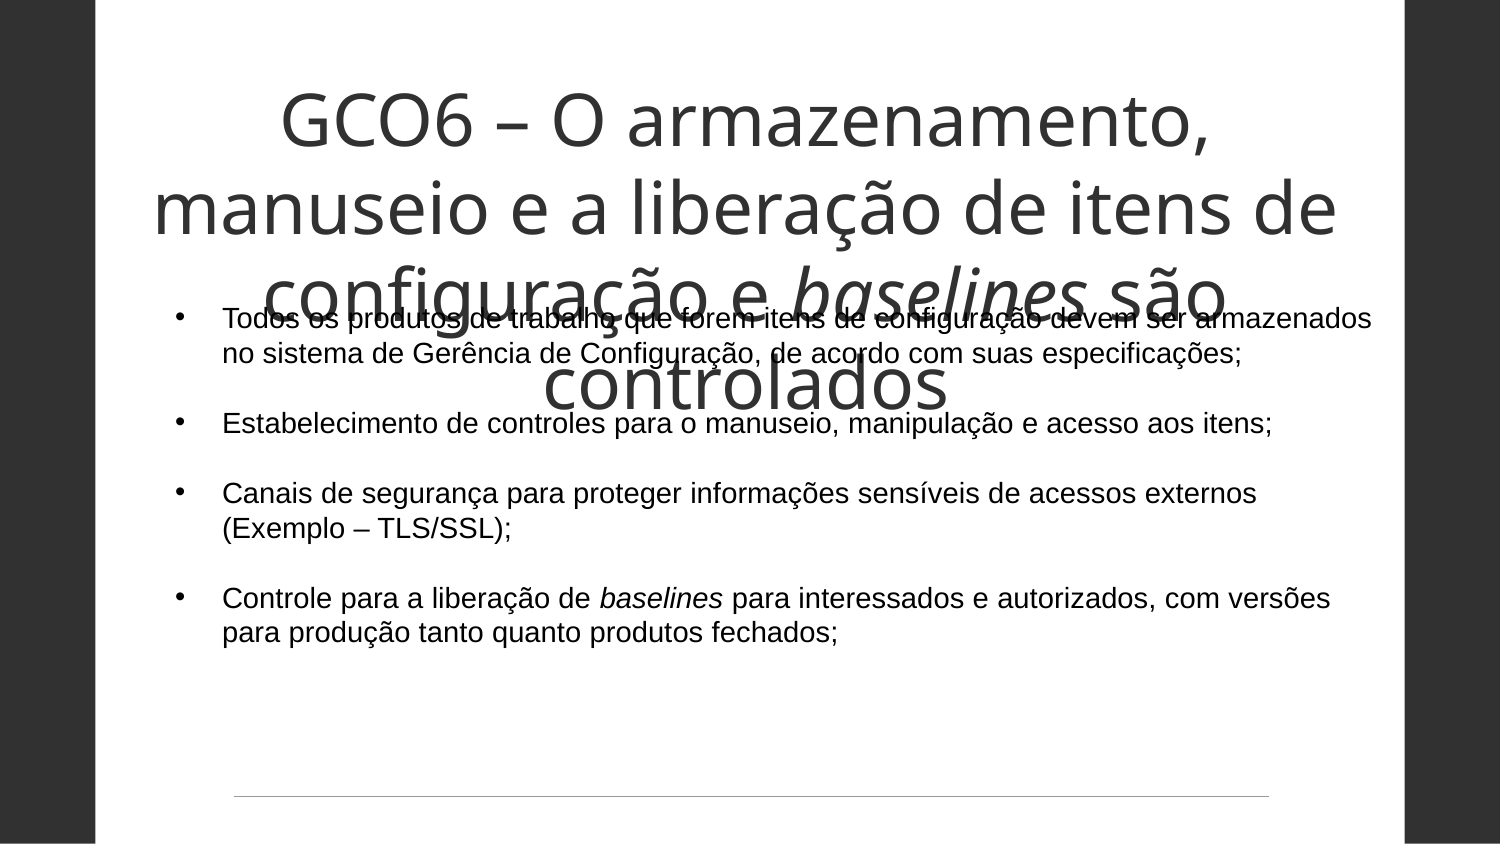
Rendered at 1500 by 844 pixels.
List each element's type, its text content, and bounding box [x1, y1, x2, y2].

text_box Todos os produtos de trabalho que forem itens de configuração devem ser armazenados no sistema de Gerência de Configuração, de acordo com suas especificações; Estabelecimento de controles para o manuseio, manipulação e acesso aos itens; Canais de segurança para proteger informações sensíveis de acessos externos (Exemplo – TLS/SSL); Controle para a liberação de baselines para interessados e autorizados, com versões para produção tanto quanto produtos fechados; [160, 291, 1393, 692]
title GCO6 – O armazenamento, manuseio e a liberação de itens de configuração e baselines são controlados [135, 58, 1357, 144]
